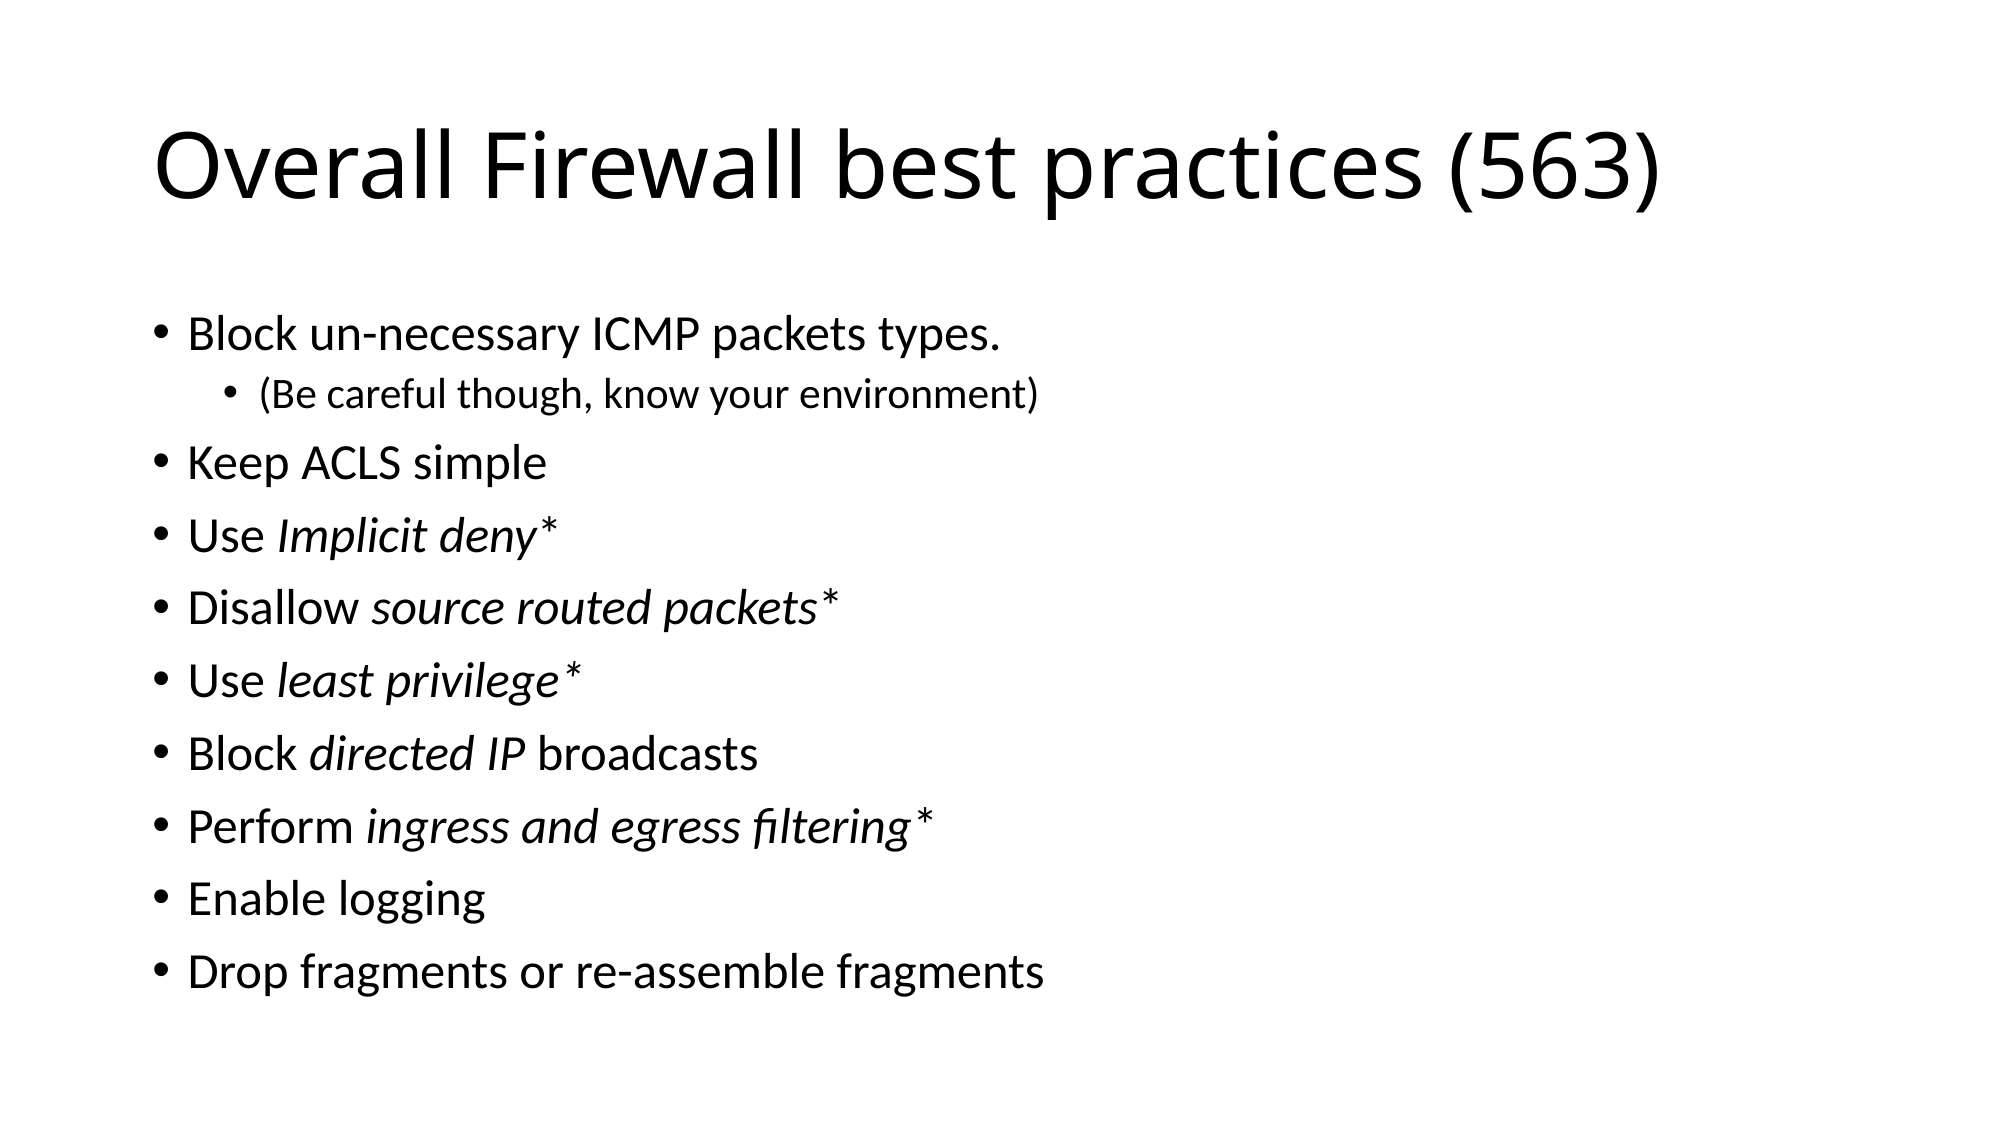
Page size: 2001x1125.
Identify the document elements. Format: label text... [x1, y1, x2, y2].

title Overall Firewall best practices (563) [137, 59, 1863, 278]
list Block un-necessary ICMP packets types. (Be careful though, know your environment) Keep ACLS simple Use Implicit deny* Disallow source routed packets* Use least privilege* Block directed IP broadcasts Perform ingress and egress filtering* Enable logging Drop fragments or re-assemble fragments [137, 299, 1863, 1014]
